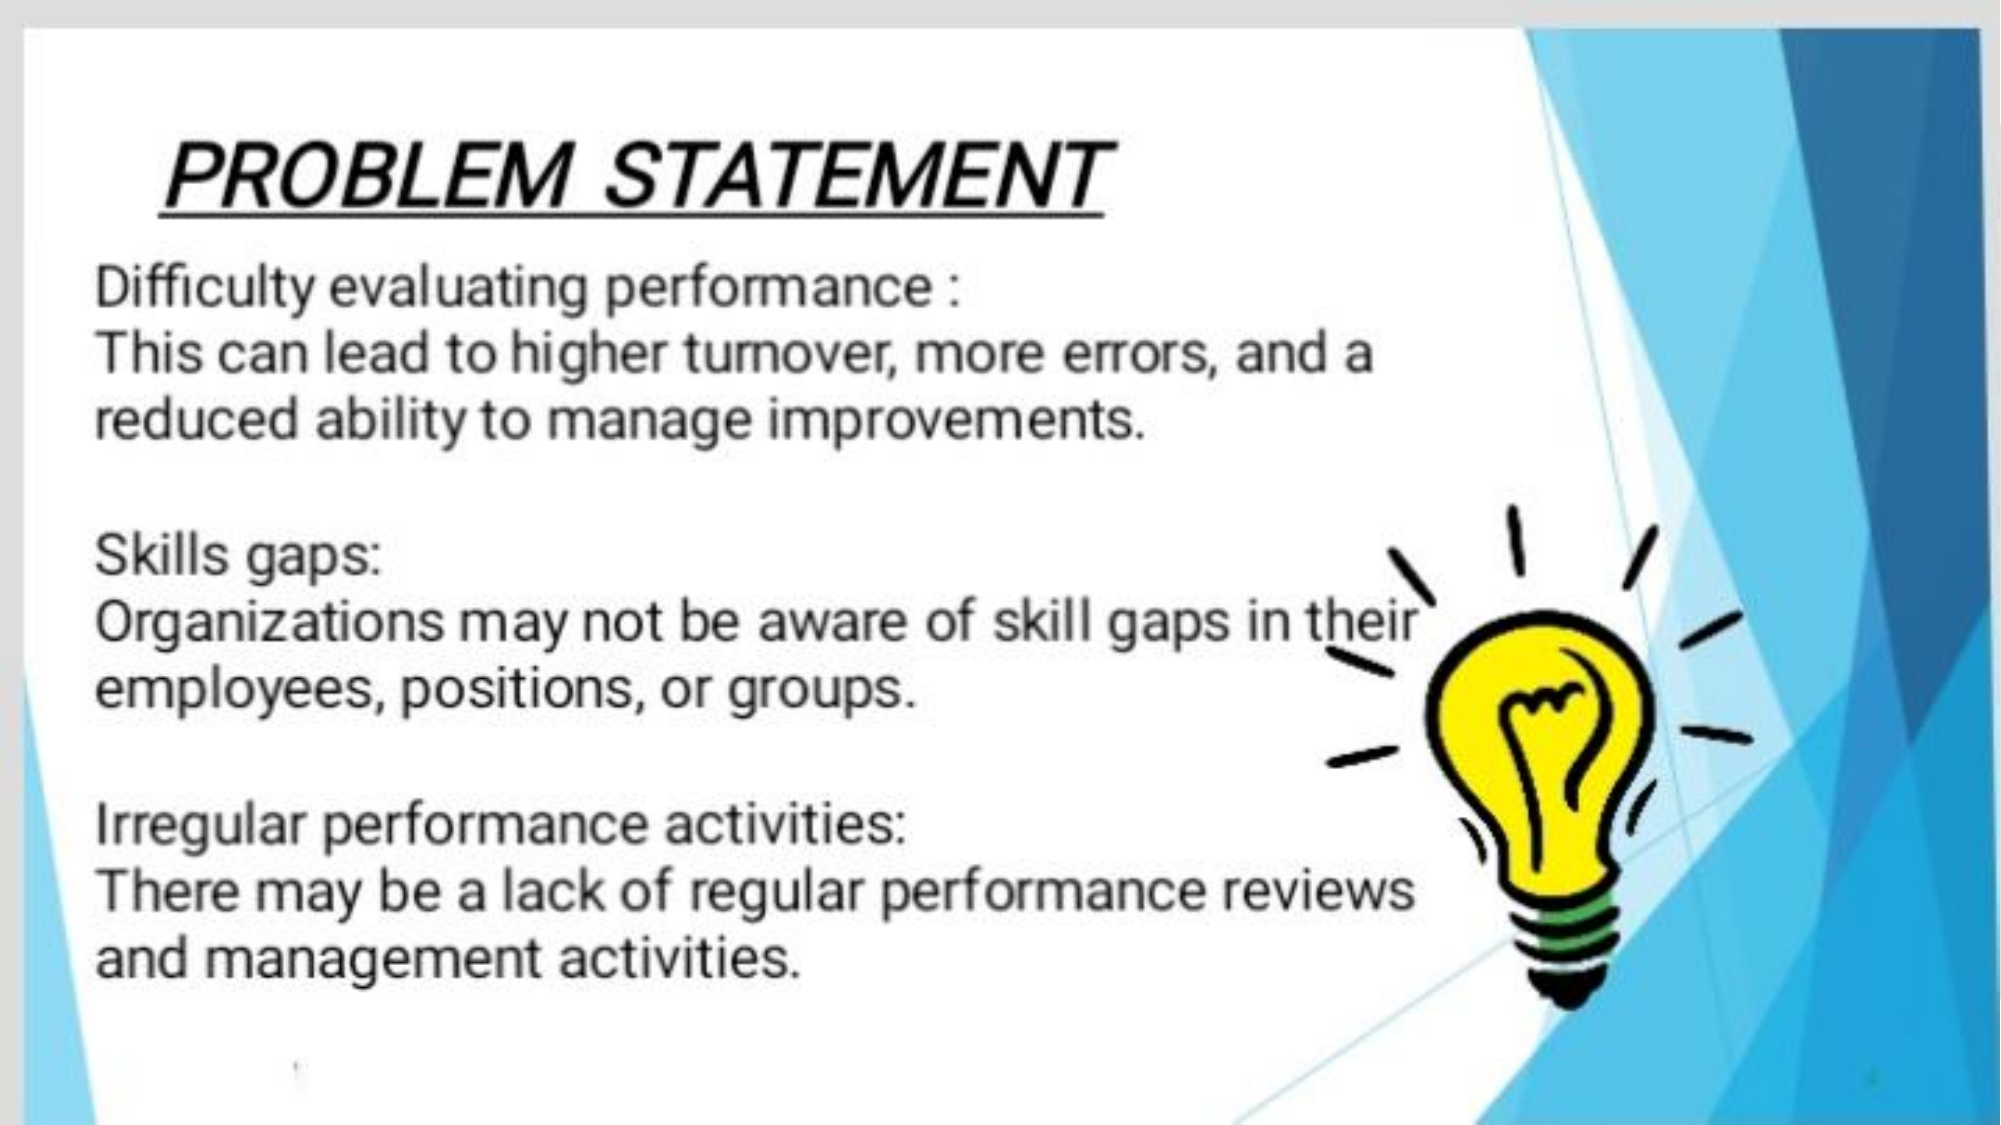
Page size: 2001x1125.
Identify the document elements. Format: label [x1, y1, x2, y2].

list [0, 0, 2000, 1125]
